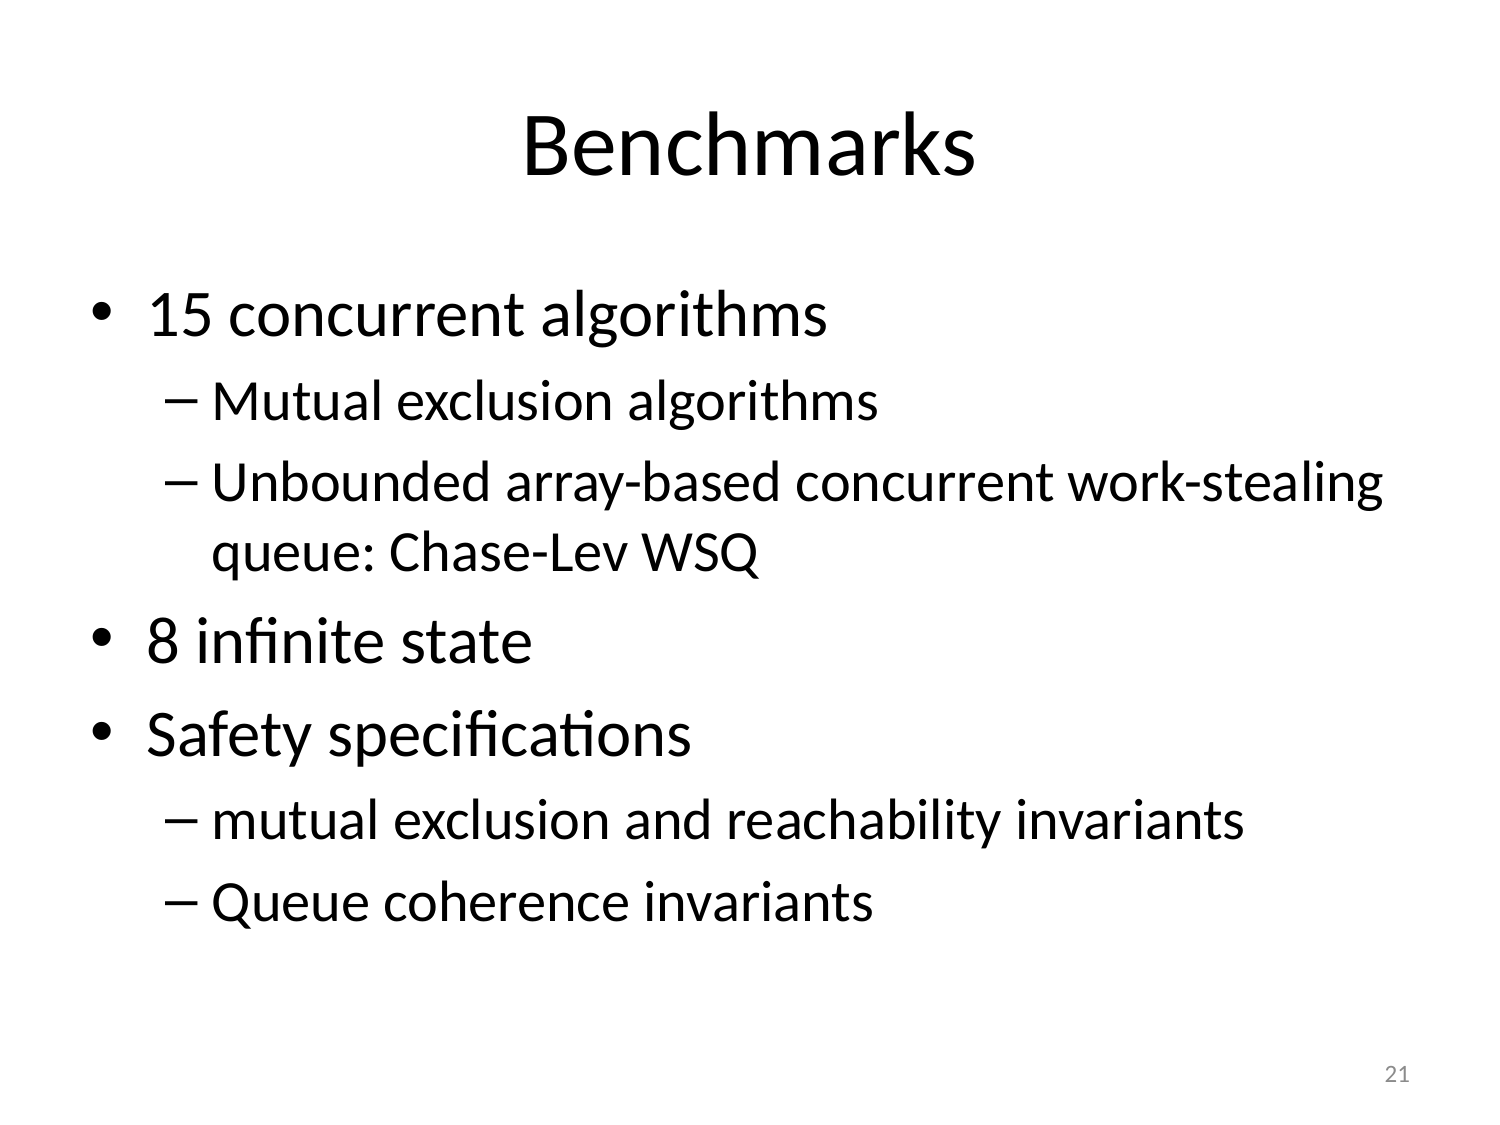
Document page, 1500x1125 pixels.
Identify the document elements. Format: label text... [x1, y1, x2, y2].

title Benchmarks [75, 45, 1425, 233]
slide_number 21 [1074, 1042, 1425, 1103]
list 15 concurrent algorithms Mutual exclusion algorithms Unbounded array-based concurrent work-stealing queue: Chase-Lev WSQ 8 infinite state Safety specifications mutual exclusion and reachability invariants Queue coherence invariants [75, 262, 1425, 1005]
